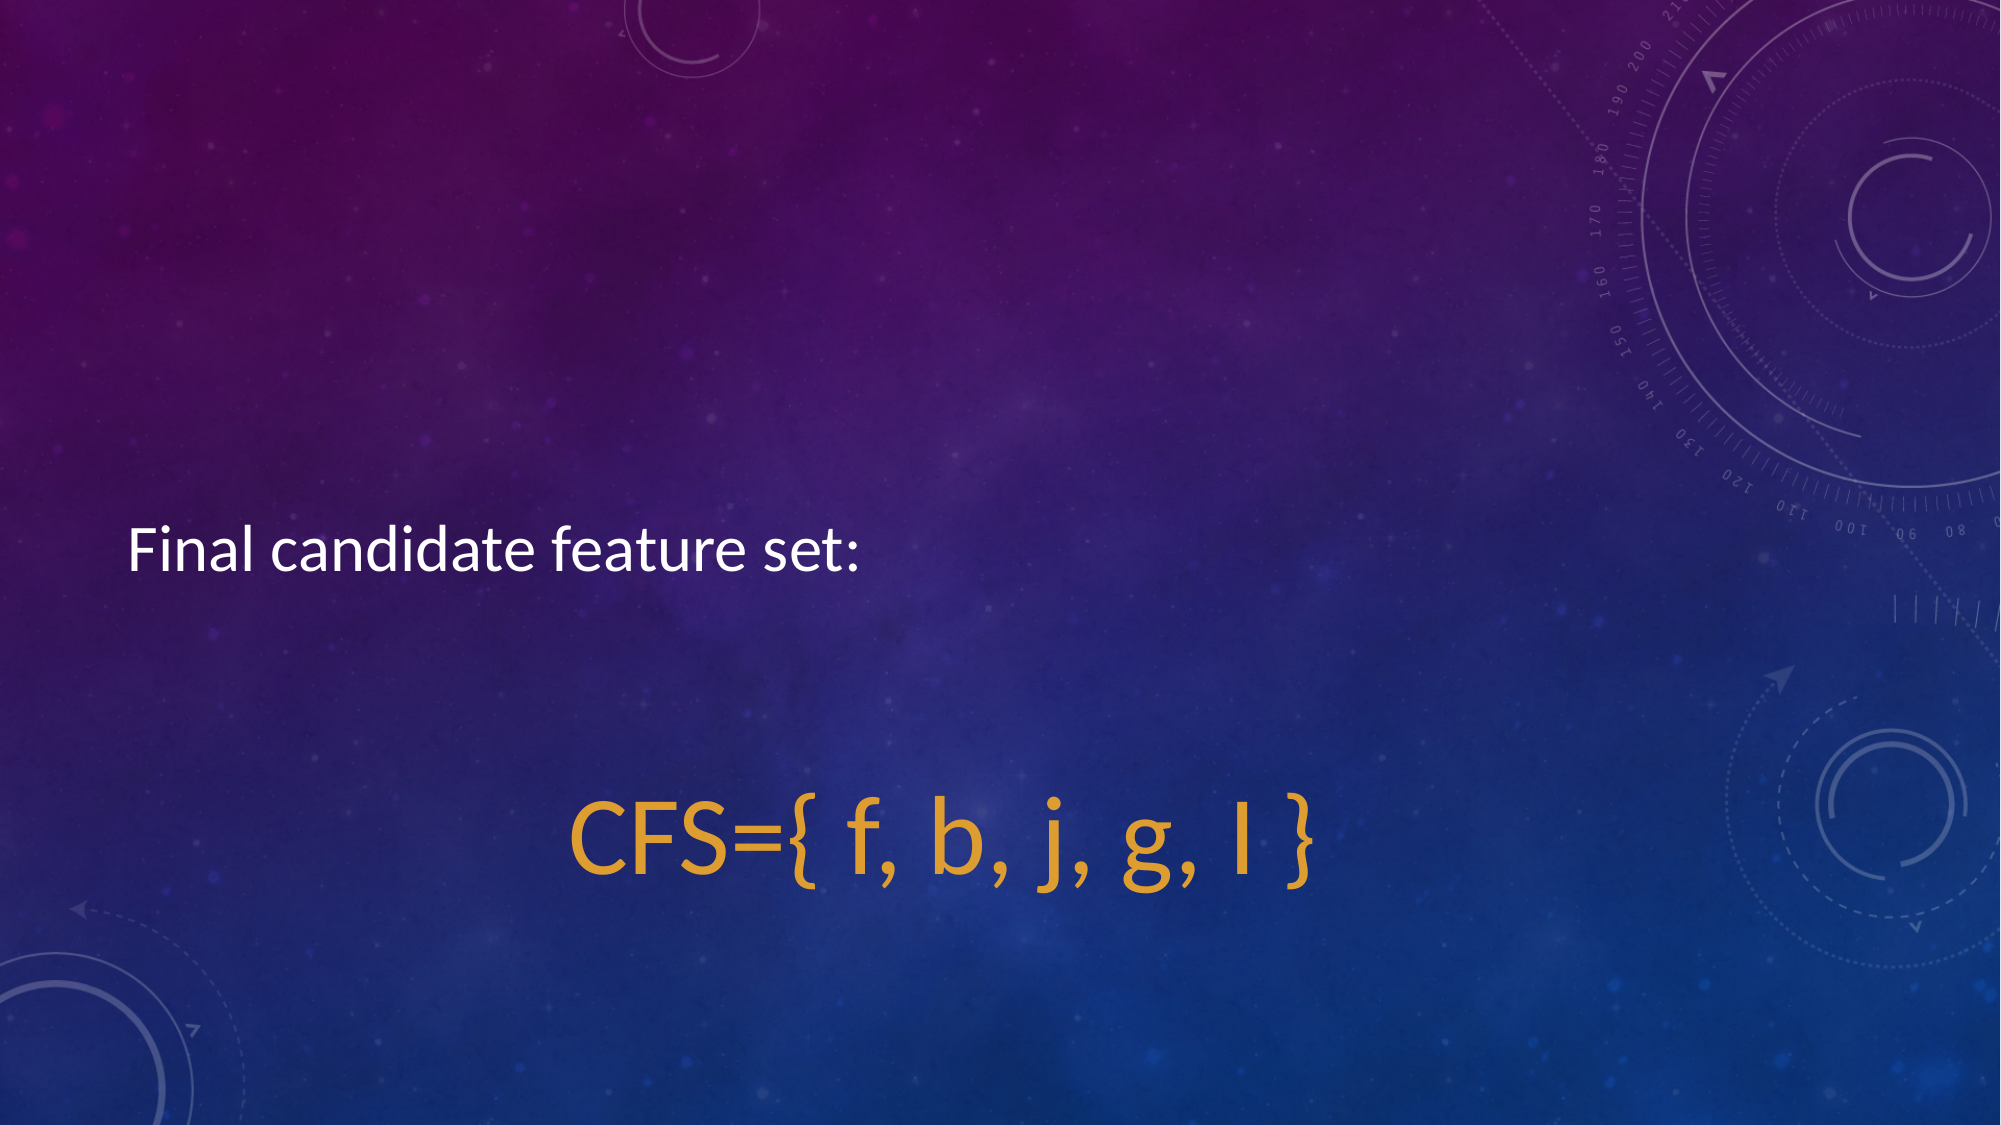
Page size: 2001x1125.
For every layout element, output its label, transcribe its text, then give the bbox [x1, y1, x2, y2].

picture [0, 0, 2001, 1125]
list Final candidate feature set: CFS={ f, b, j, g, I } [112, 351, 1775, 950]
